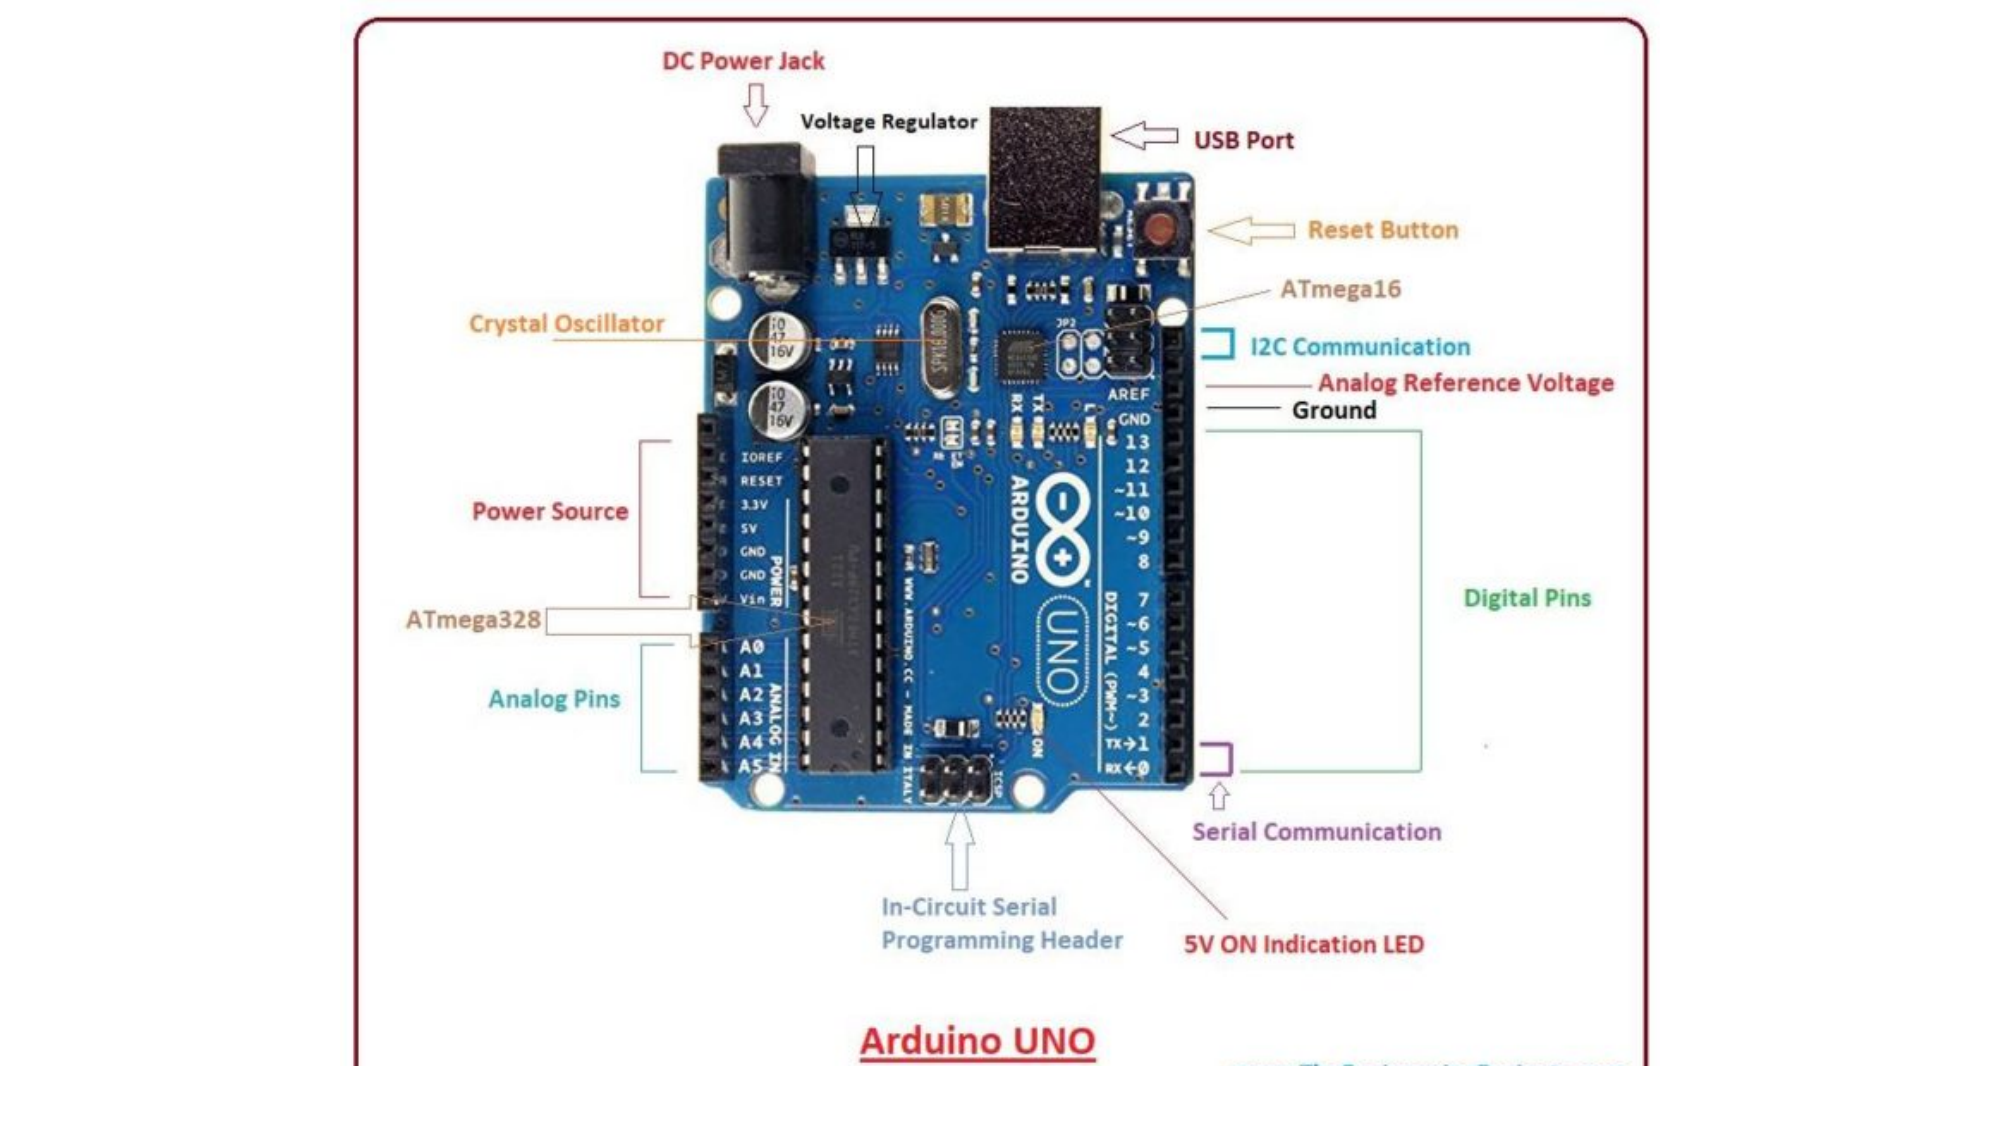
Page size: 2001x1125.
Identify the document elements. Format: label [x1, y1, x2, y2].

picture [340, 0, 1660, 1066]
